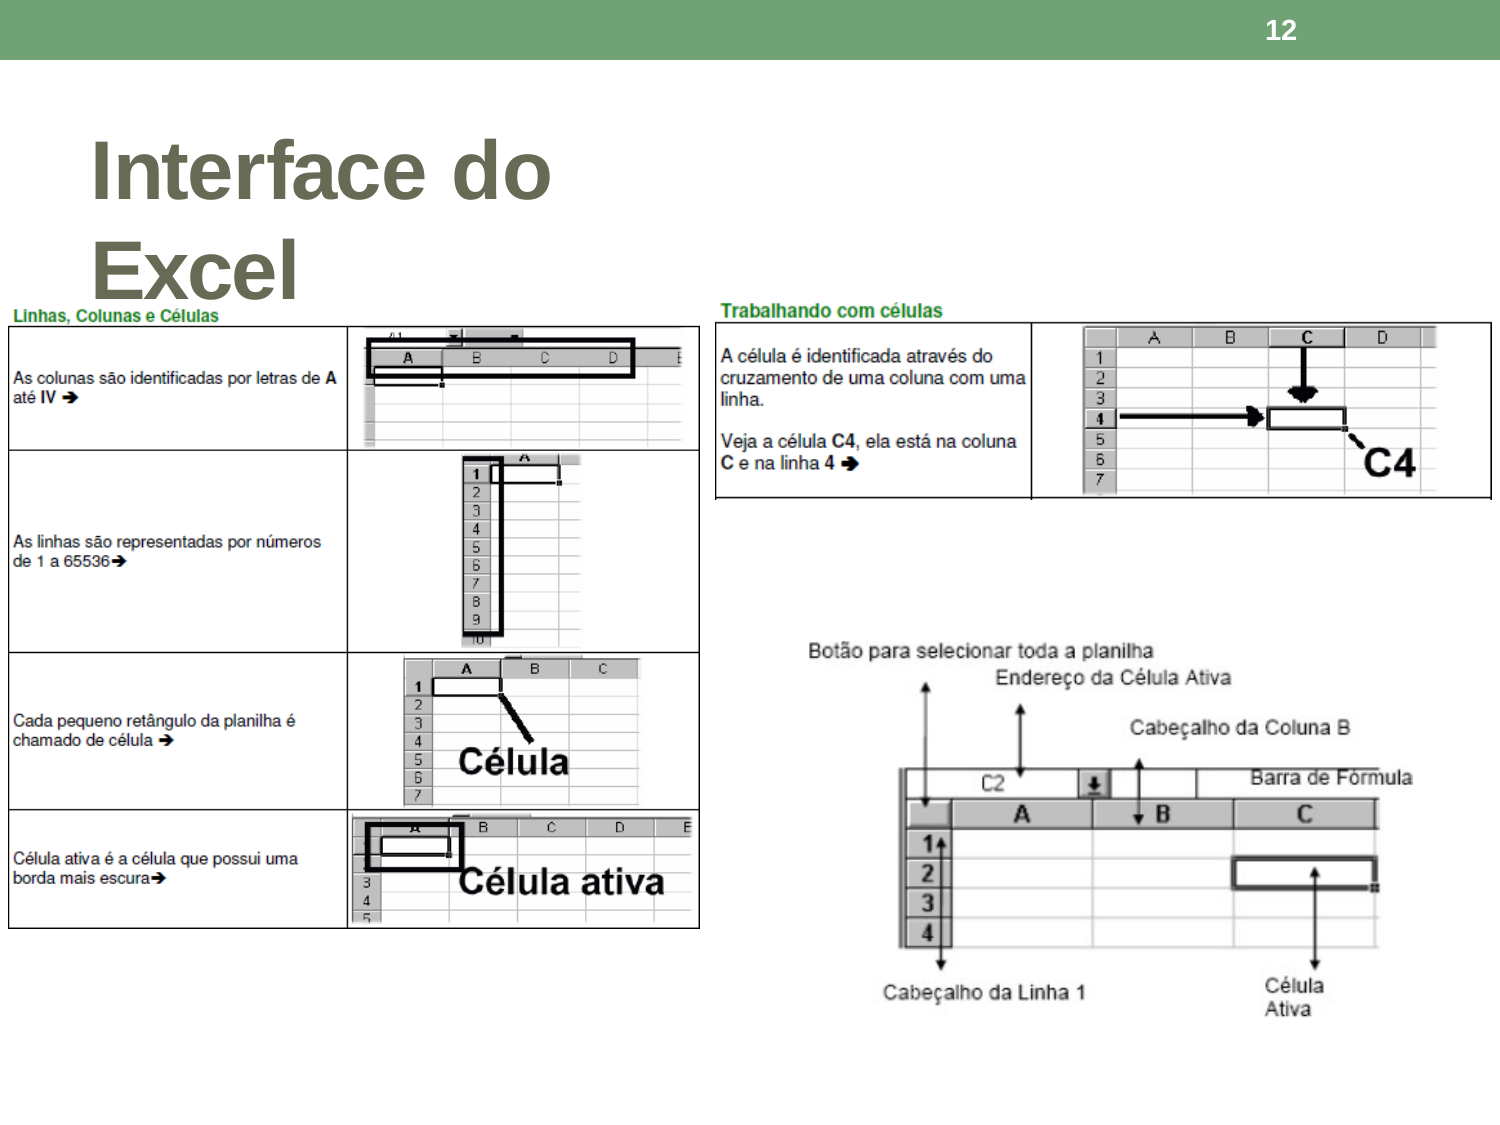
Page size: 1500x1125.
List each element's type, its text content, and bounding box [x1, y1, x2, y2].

text_box 12 [1263, 9, 1300, 47]
picture [715, 302, 1492, 500]
picture [7, 307, 700, 929]
title Interface do Excel [87, 114, 770, 317]
picture [808, 641, 1413, 1019]
